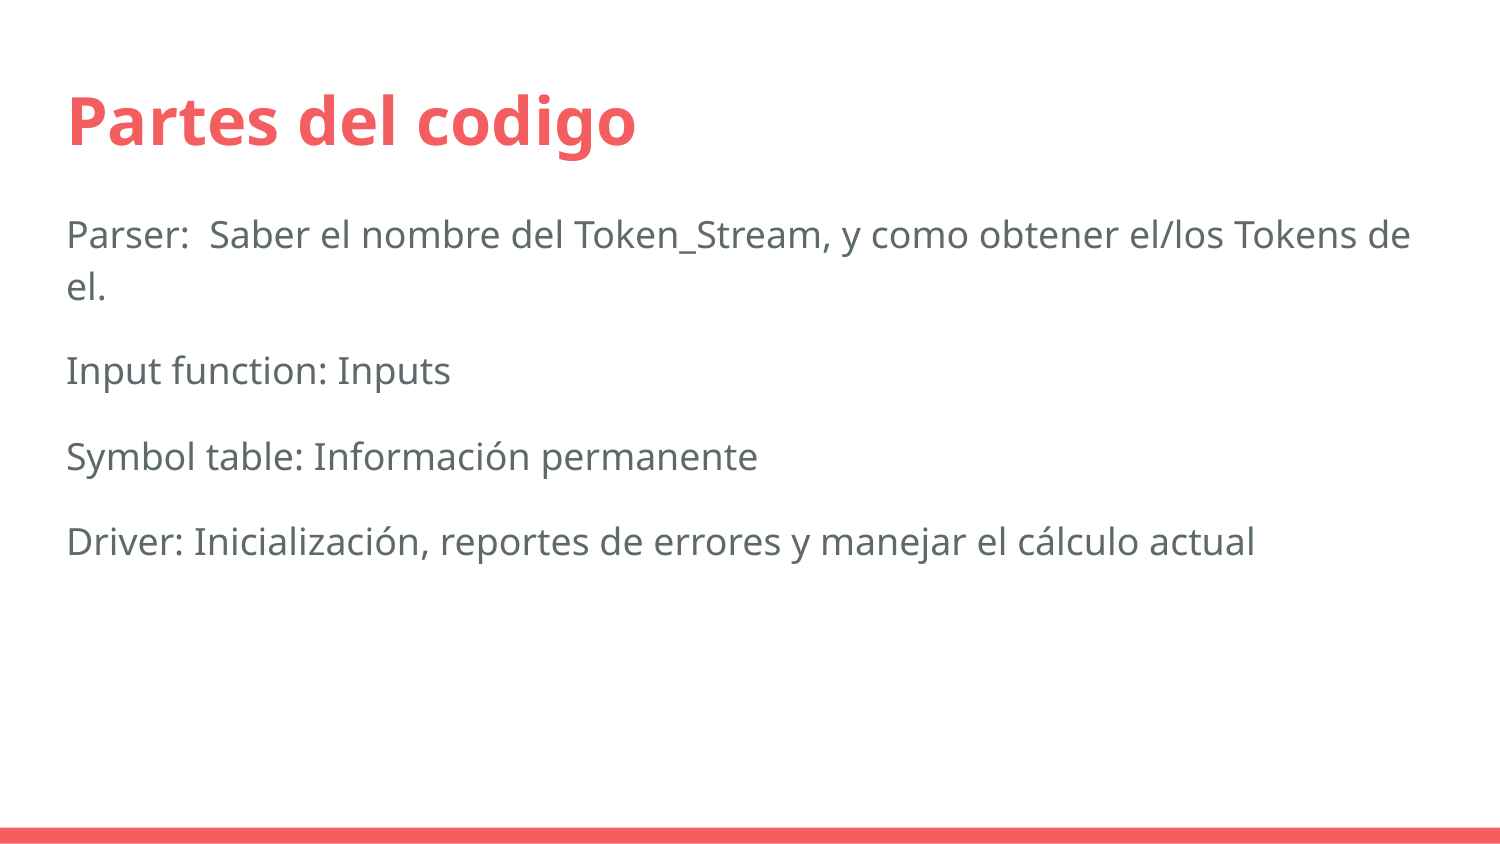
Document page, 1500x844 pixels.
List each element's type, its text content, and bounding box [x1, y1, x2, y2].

title Partes del codigo [51, 64, 1449, 167]
list Parser: Saber el nombre del Token_Stream, y como obtener el/los Tokens de el. Input function: Inputs Symbol table: Información permanente Driver: Inicialización, reportes de errores y manejar el cálculo actual [51, 189, 1449, 750]
